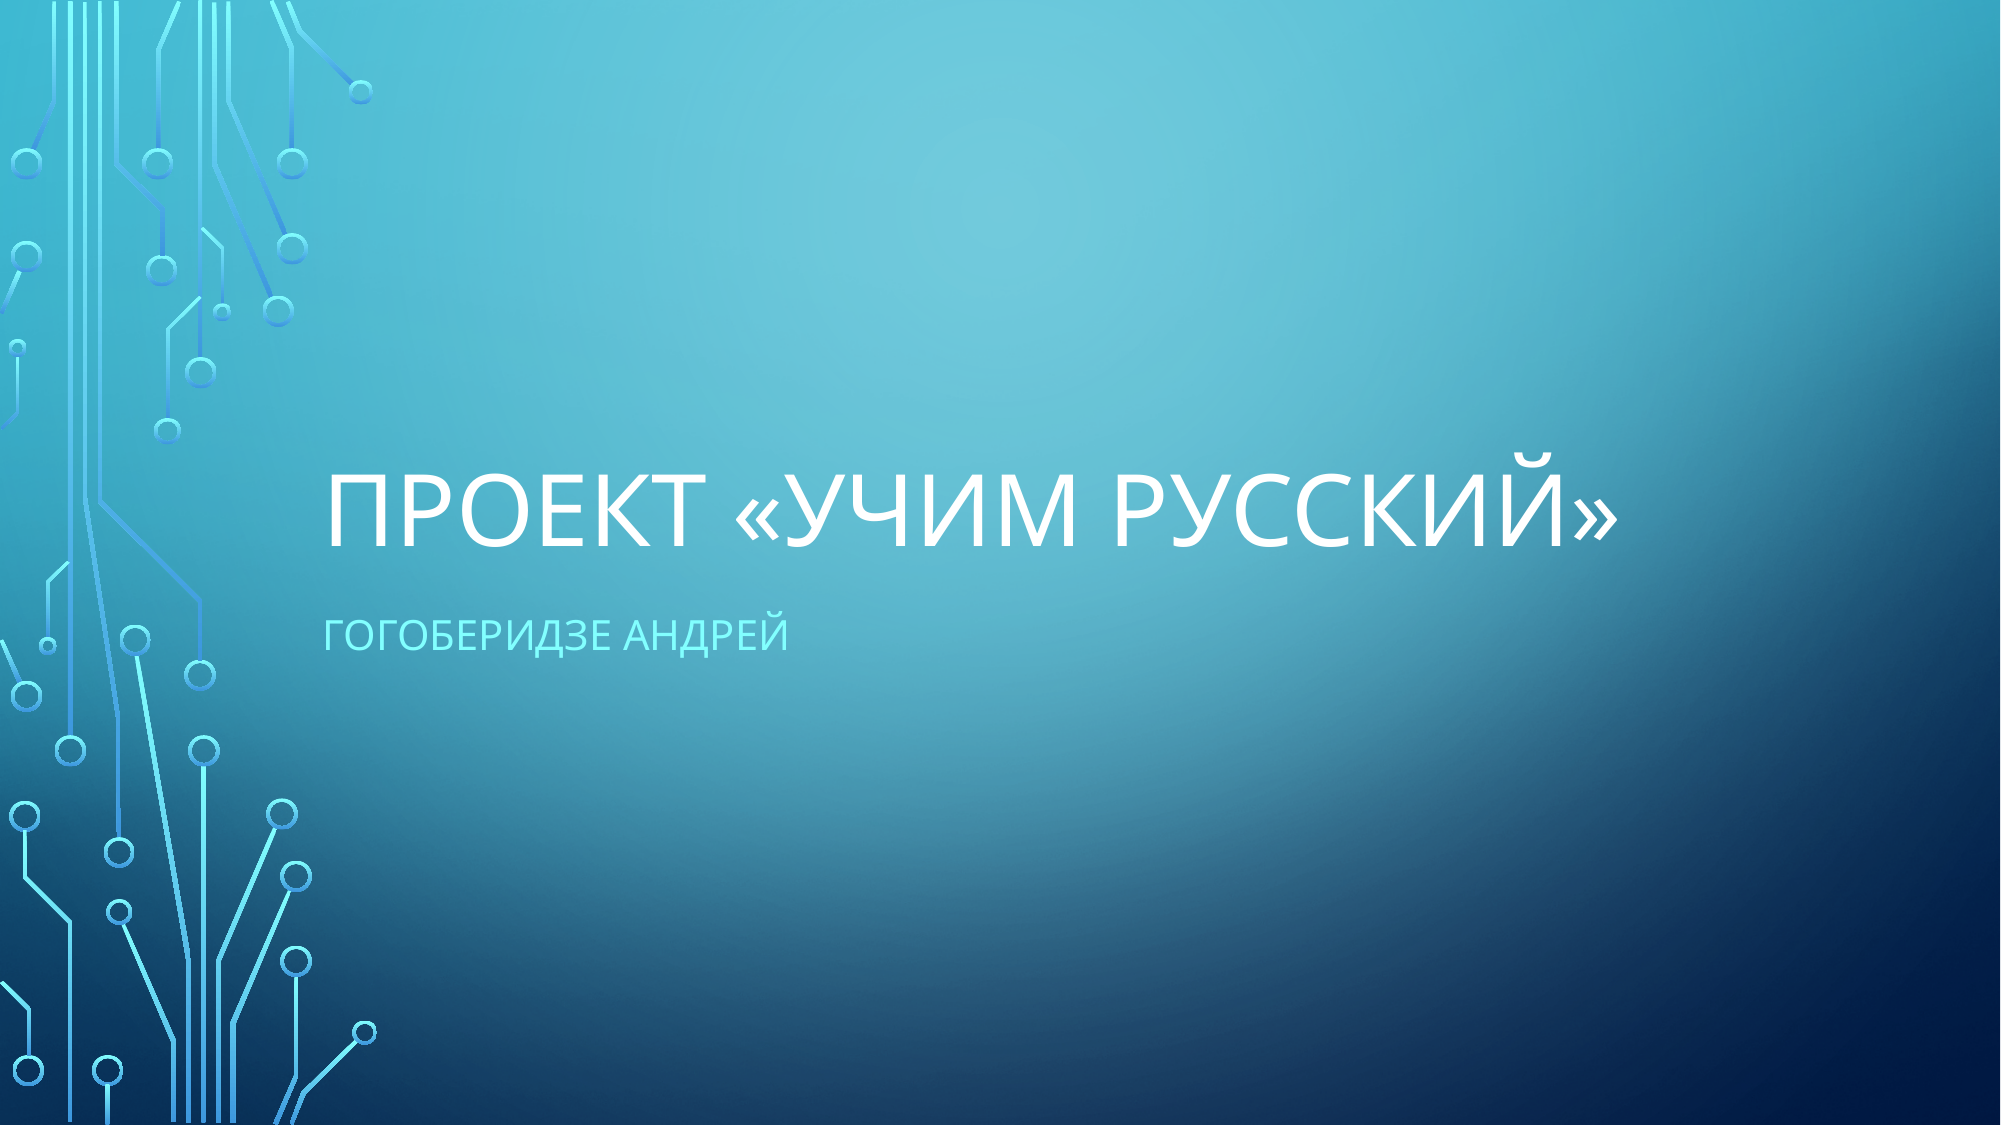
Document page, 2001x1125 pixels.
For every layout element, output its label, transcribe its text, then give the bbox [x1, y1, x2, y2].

subtitle Гогоберидзе Андрей [307, 590, 1750, 863]
title Проект «Учим Русский» [307, 184, 1750, 576]
